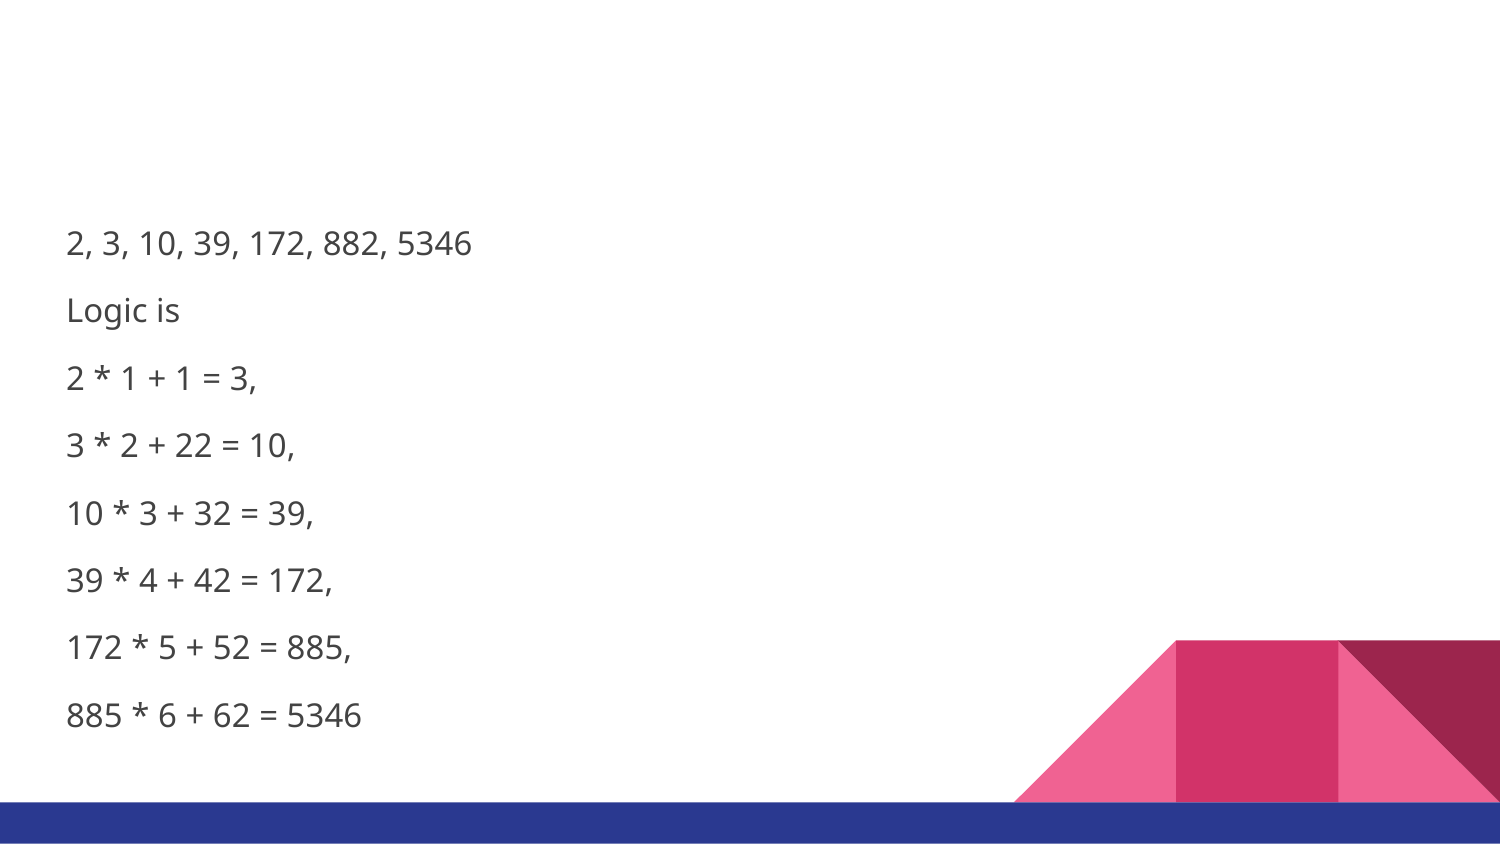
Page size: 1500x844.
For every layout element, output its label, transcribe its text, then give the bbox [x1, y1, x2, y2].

list 2, 3, 10, 39, 172, 882, 5346 Logic is 2 * 1 + 1 = 3, 3 * 2 + 22 = 10, 10 * 3 + 32 = 39, 39 * 4 + 42 = 172, 172 * 5 + 52 = 885, 885 * 6 + 62 = 5346 [51, 201, 1449, 750]
